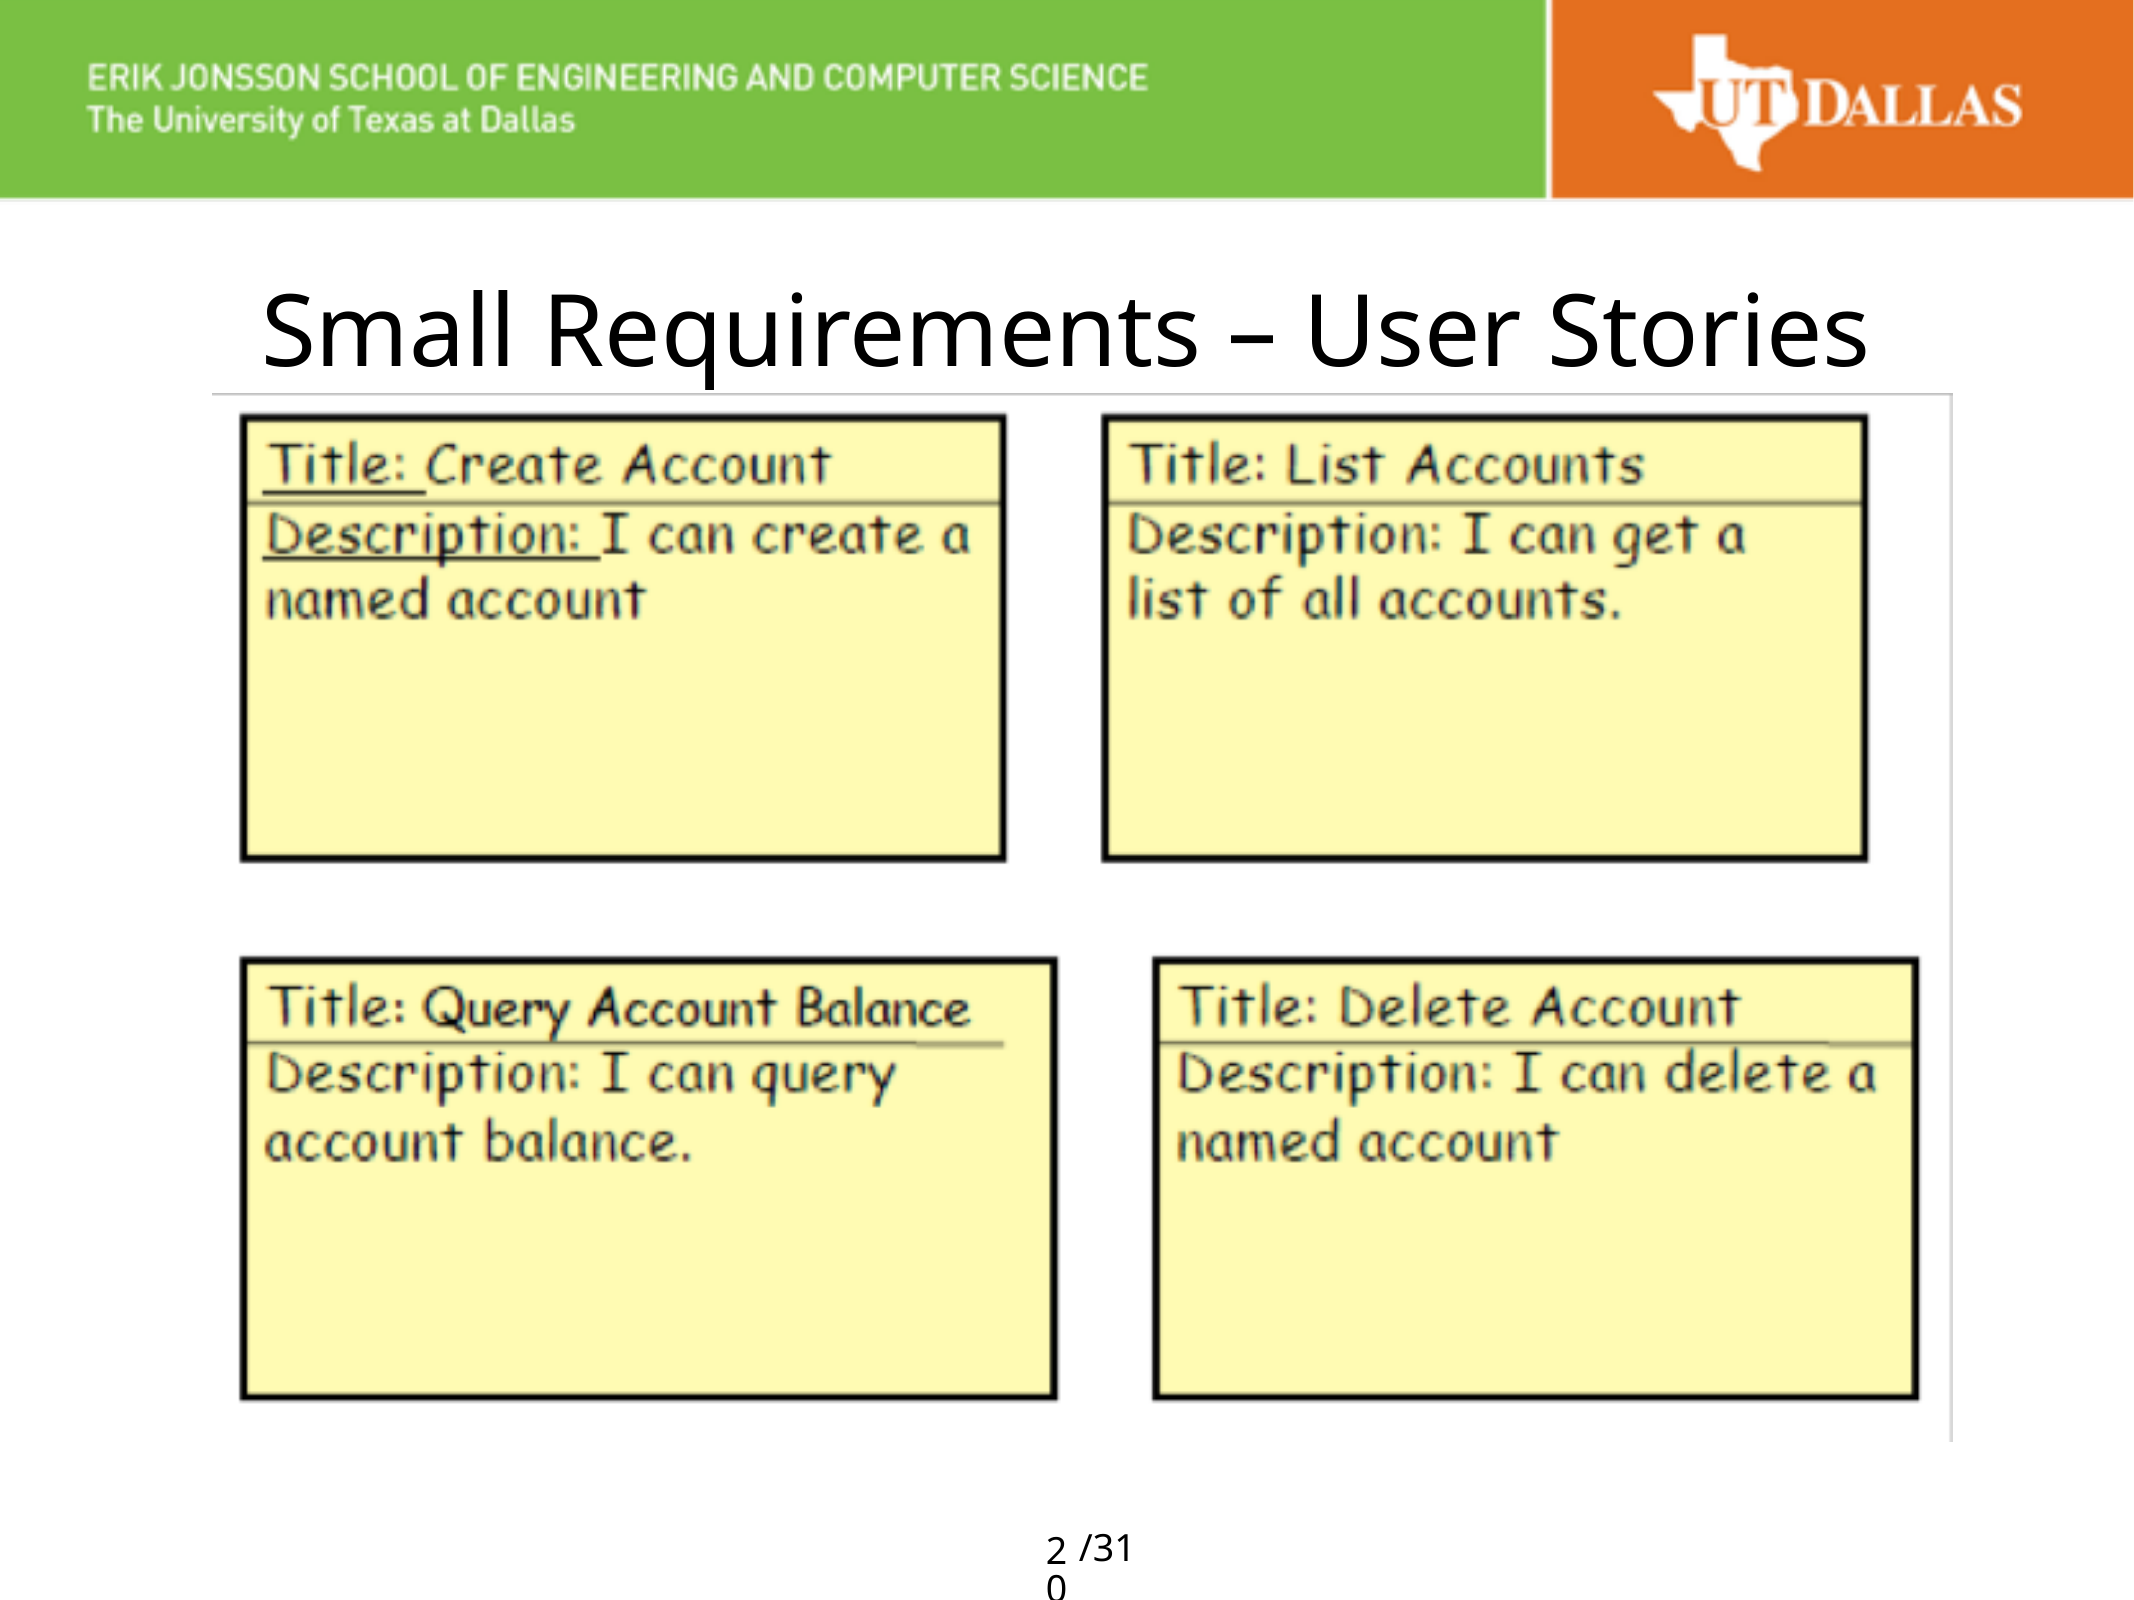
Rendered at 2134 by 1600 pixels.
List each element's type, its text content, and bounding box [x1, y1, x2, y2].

picture [212, 393, 1953, 1442]
slide_number 20 [1036, 1518, 1095, 1580]
picture [0, 0, 2134, 205]
title Small Requirements – User Stories [207, 157, 1926, 394]
